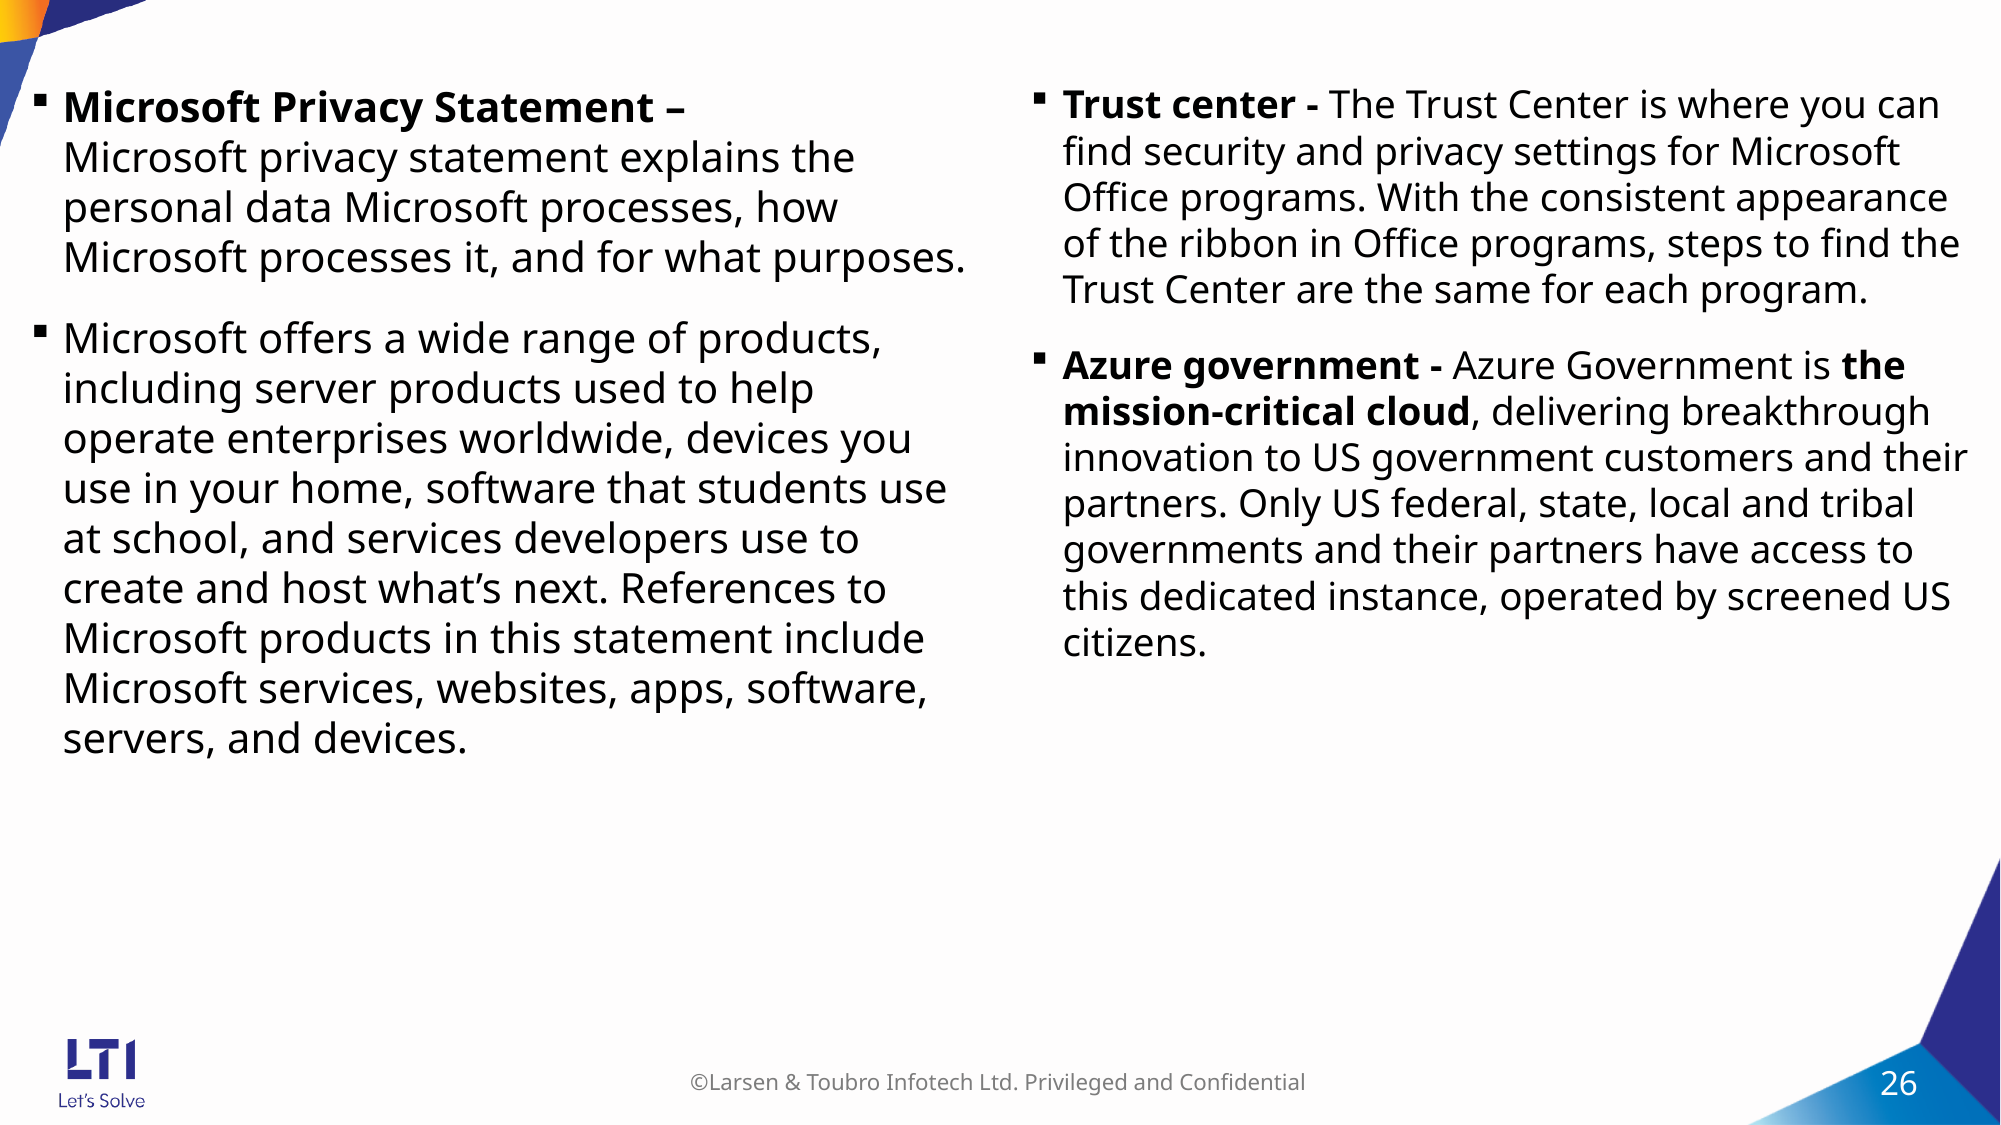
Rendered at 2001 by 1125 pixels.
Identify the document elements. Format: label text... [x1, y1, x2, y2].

picture [1718, 854, 2001, 1125]
list Trust center - The Trust Center is where you can find security and privacy settings for Microsoft Office programs. With the consistent appearance of the ribbon in Office programs, steps to find the Trust Center are the same for each program. Azure government - Azure Government is the mission-critical cloud, delivering breakthrough innovation to US government customers and their partners. Only US federal, state, local and tribal governments and their partners have access to this dedicated instance, operated by screened US citizens. [1030, 80, 1970, 1013]
picture [45, 1028, 158, 1118]
list Microsoft Privacy Statement –Microsoft privacy statement explains the personal data Microsoft processes, how Microsoft processes it, and for what purposes. Microsoft offers a wide range of products, including server products used to help operate enterprises worldwide, devices you use in your home, software that students use at school, and services developers use to create and host what’s next. References to Microsoft products in this statement include Microsoft services, websites, apps, software, servers, and devices. [30, 80, 970, 1013]
picture [0, 0, 146, 147]
